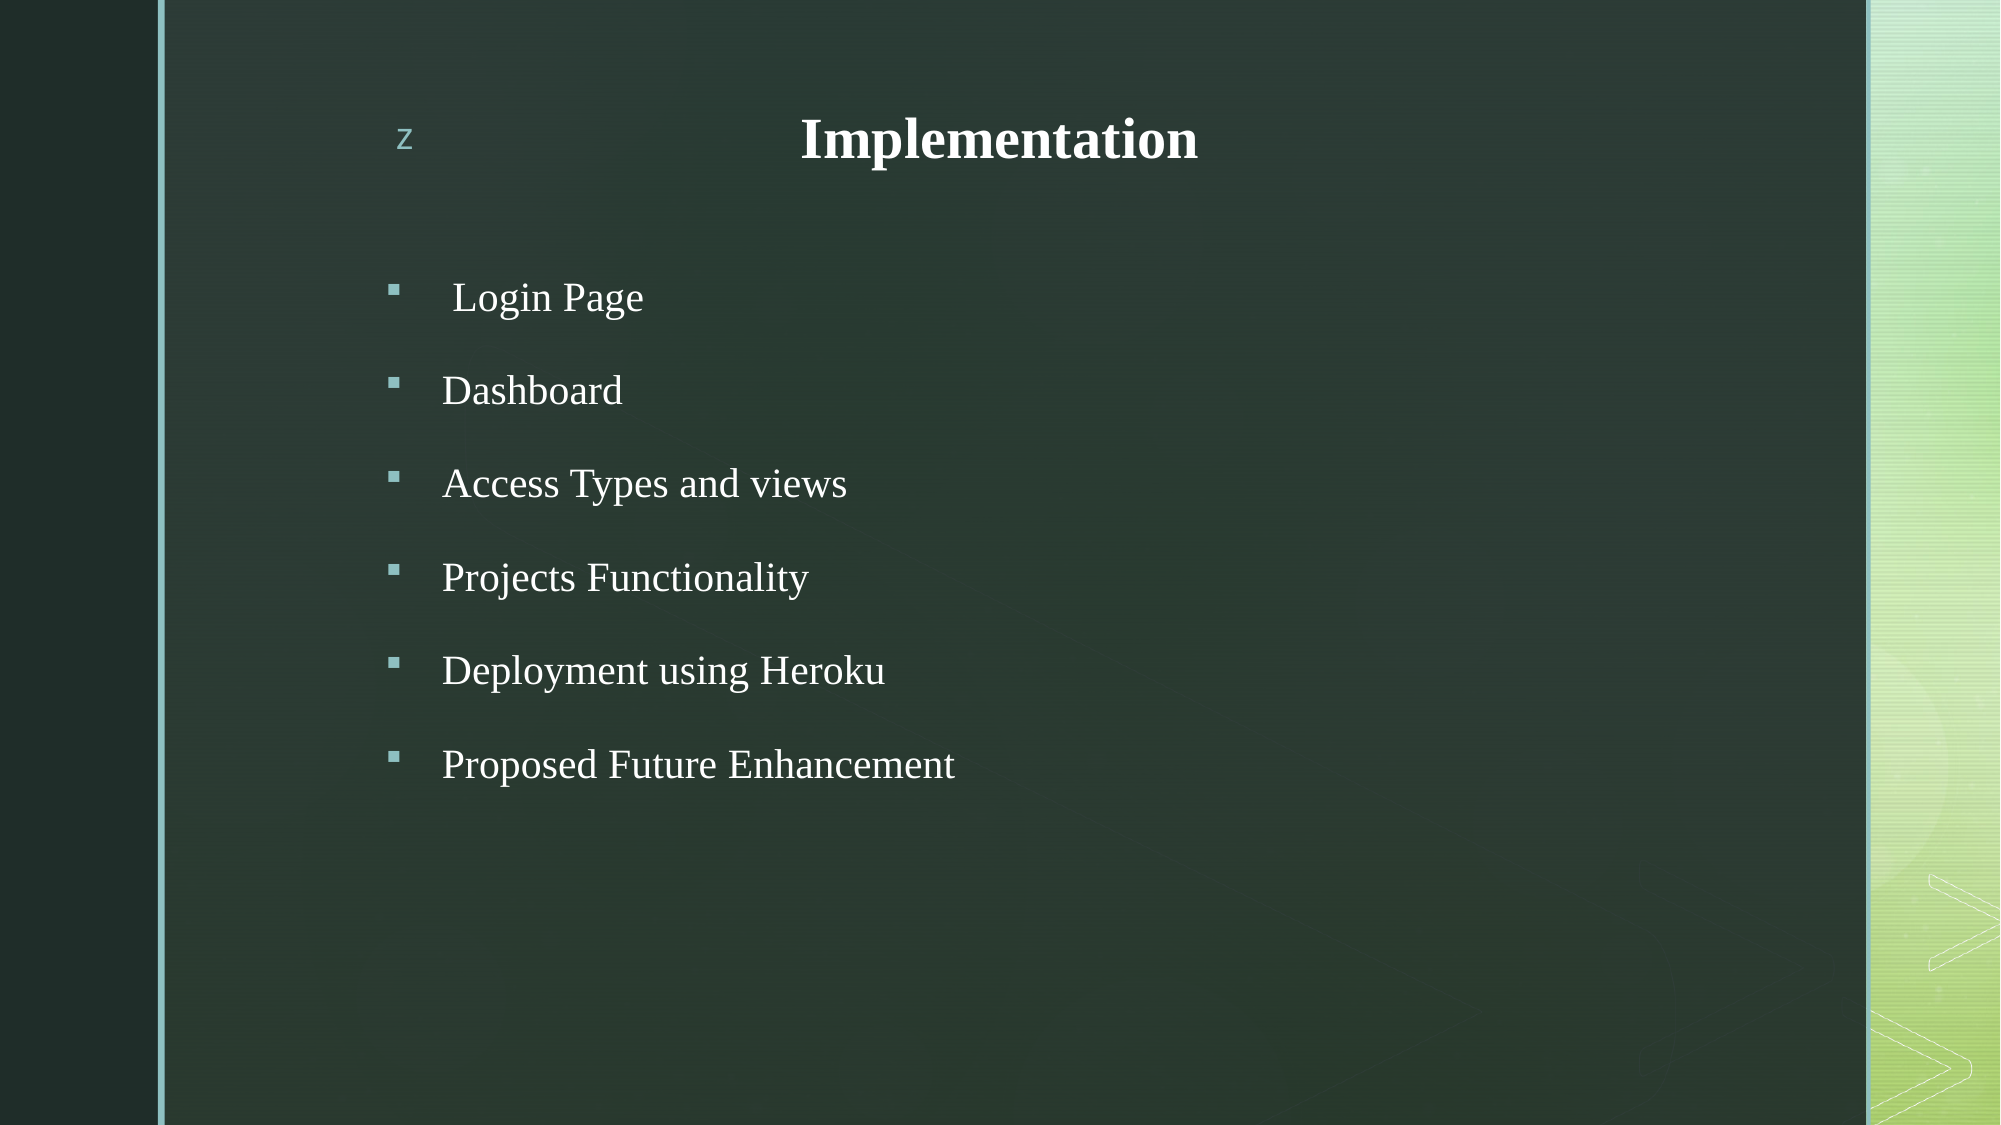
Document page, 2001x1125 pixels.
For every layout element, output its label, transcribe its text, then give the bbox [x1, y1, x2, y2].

title Implementation [347, 100, 1653, 185]
list Login Page Dashboard Access Types and views Projects Functionality Deployment using Heroku Proposed Future Enhancement [370, 224, 1630, 1125]
picture [1871, 0, 2001, 1125]
